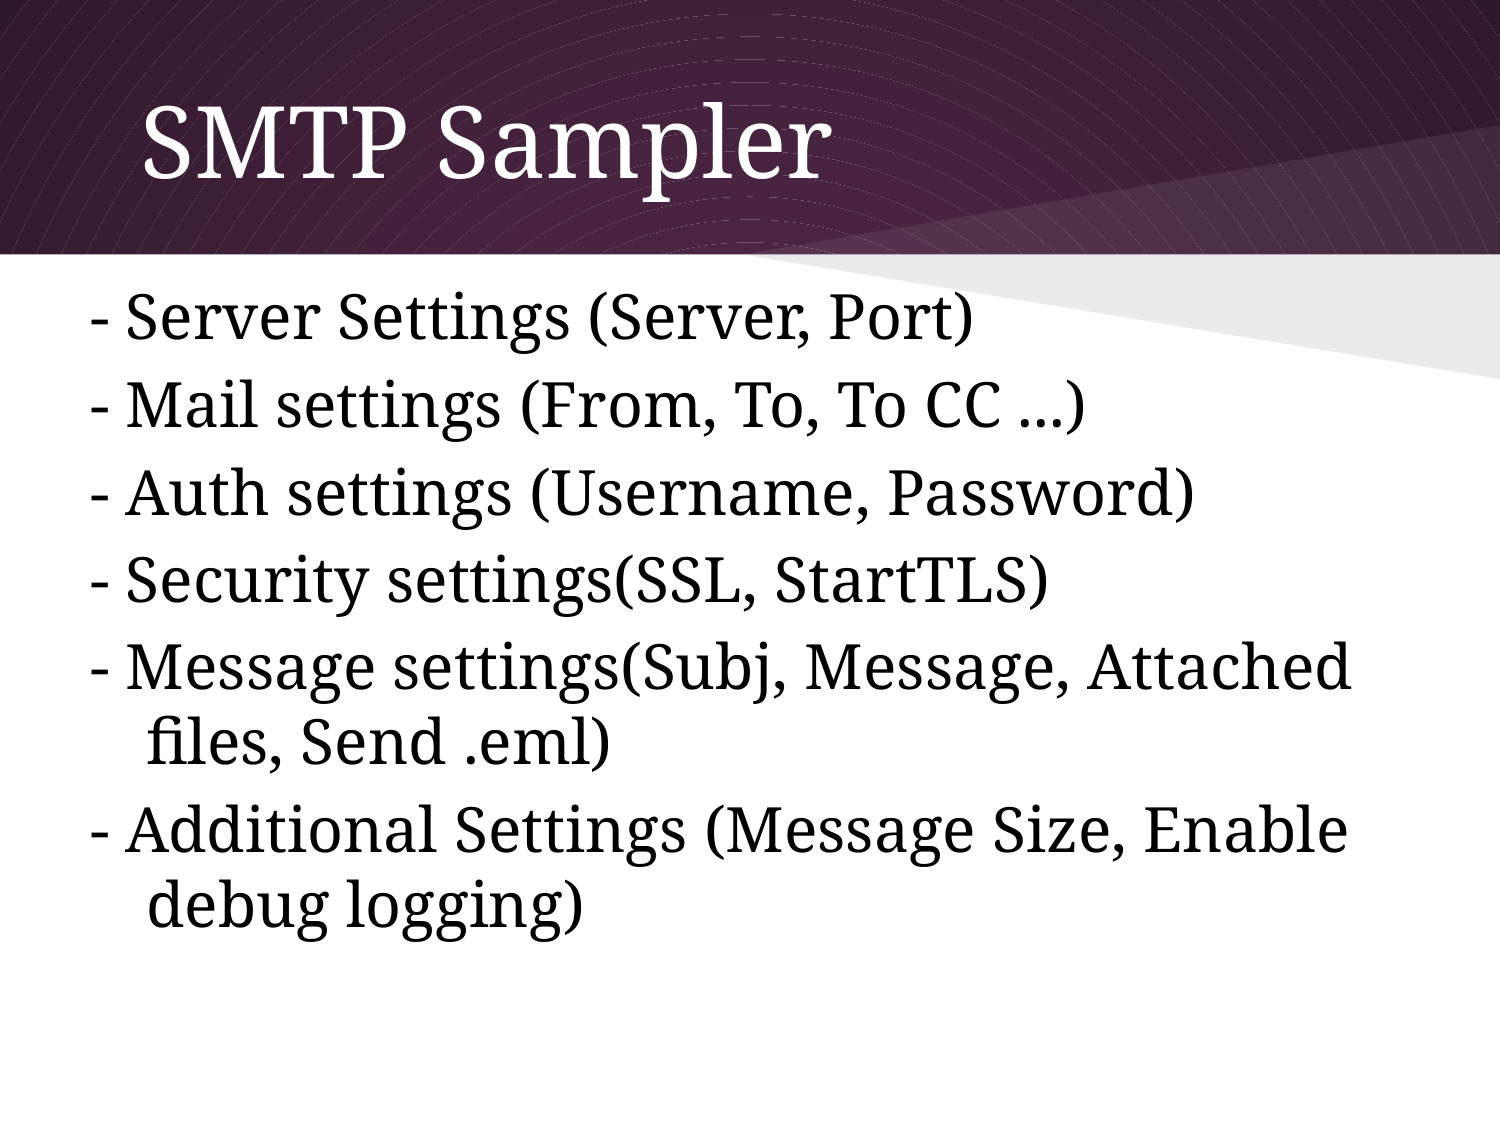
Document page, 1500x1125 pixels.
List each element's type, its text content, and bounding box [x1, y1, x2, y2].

title SMTP Sampler [75, 29, 1425, 248]
list - Server Settings (Server, Port) - Mail settings (From, To, To CC ...) - Auth settings (Username, Password) - Security settings(SSL, StartTLS) - Message settings(Subj, Message, Attached files, Send .eml) - Additional Settings (Message Size, Enable debug logging) [75, 262, 1425, 955]
